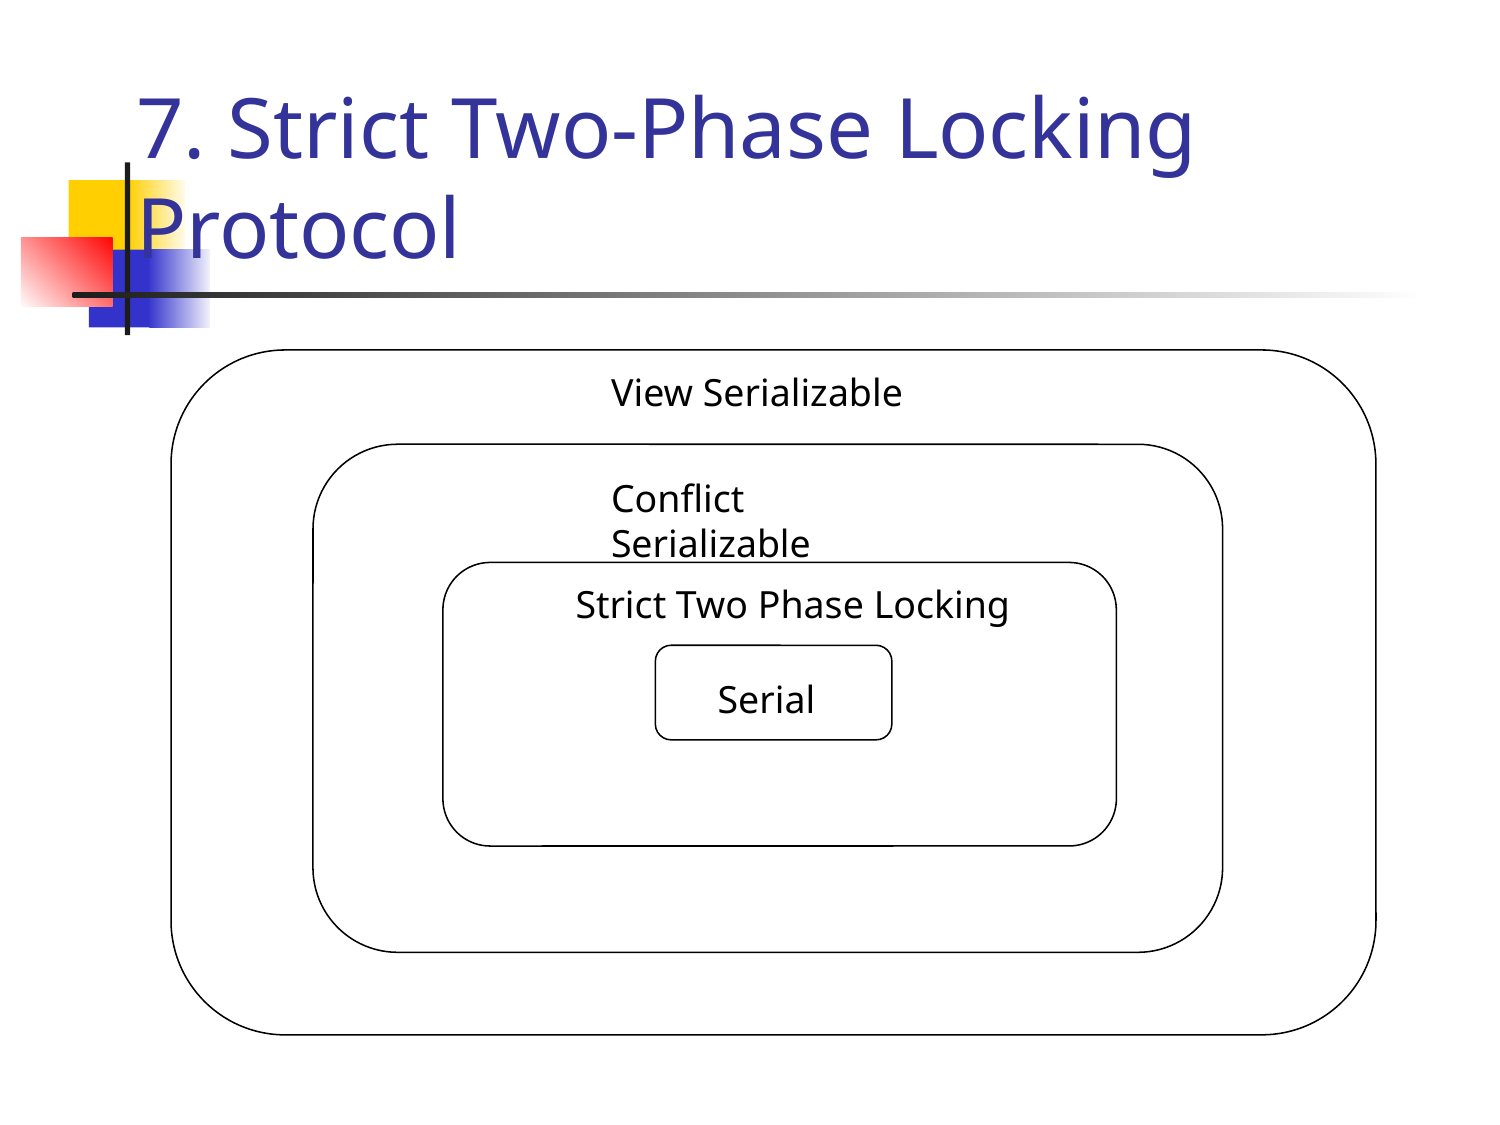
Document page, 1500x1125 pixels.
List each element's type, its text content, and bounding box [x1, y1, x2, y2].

text_box Conflict Serializable [596, 467, 951, 573]
text_box [655, 645, 892, 740]
text_box Serial [702, 668, 845, 729]
text_box View Serializable [596, 361, 951, 422]
text_box Strict Two Phase Locking [560, 574, 1034, 634]
text_box [171, 349, 1376, 1035]
title 7. Strict Two-Phase Locking Protocol [121, 42, 1500, 283]
text_box [312, 444, 1223, 953]
slide_number [1155, 1024, 1468, 1100]
